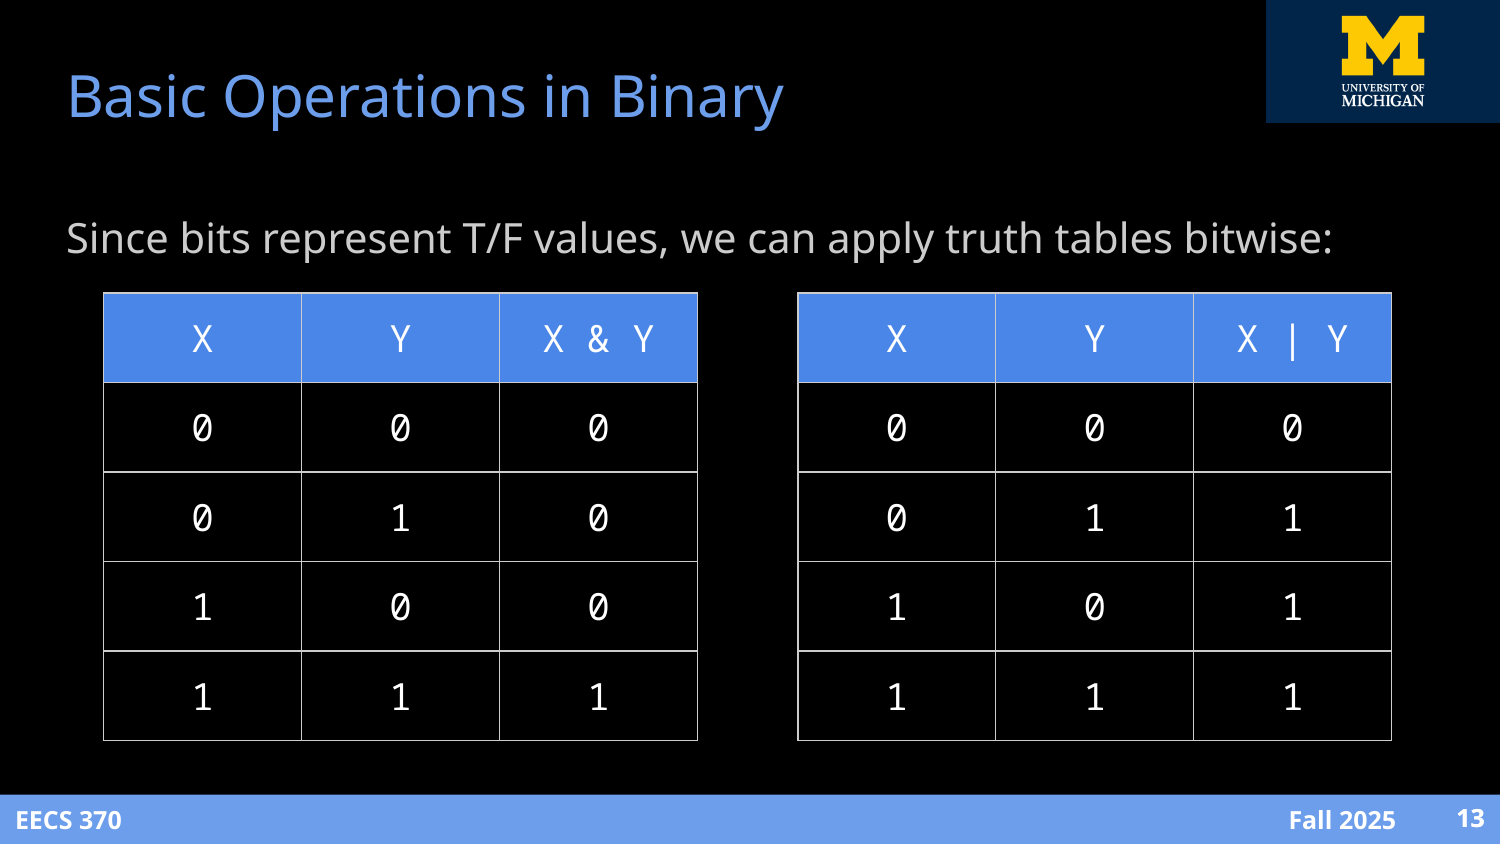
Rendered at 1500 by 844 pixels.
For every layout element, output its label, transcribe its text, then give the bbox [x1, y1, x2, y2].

slide_number ‹#› [1411, 794, 1500, 844]
table_cell 0 [500, 383, 697, 471]
table_cell 1 [104, 562, 301, 650]
table_cell 0 [104, 383, 301, 471]
table_header X | Y [1194, 294, 1391, 382]
table_cell 1 [1194, 473, 1391, 561]
table_cell 1 [799, 652, 995, 740]
table_cell 1 [104, 652, 301, 740]
table_cell 0 [996, 383, 1193, 471]
table_cell 0 [799, 383, 995, 471]
table_cell 1 [996, 473, 1193, 561]
table_cell 1 [1194, 652, 1391, 740]
table_cell 0 [302, 383, 499, 471]
table_header X & Y [500, 294, 697, 382]
table_header Y [996, 294, 1193, 382]
table_cell 1 [996, 652, 1193, 740]
table_cell 0 [500, 562, 697, 650]
table_cell 0 [996, 562, 1193, 650]
table_header Y [302, 294, 499, 382]
table_cell 1 [302, 652, 499, 740]
table_cell 1 [302, 473, 499, 561]
table_cell 1 [500, 652, 697, 740]
title Basic Operations in Binary [51, 0, 1267, 189]
table_cell 0 [1194, 383, 1391, 471]
table_cell 0 [500, 473, 697, 561]
table_cell 0 [104, 473, 301, 561]
picture [1267, 0, 1500, 123]
table_header X [104, 294, 301, 382]
table_cell 1 [1194, 562, 1391, 650]
list Since bits represent T/F values, we can apply truth tables bitwise: [51, 189, 1449, 293]
table_header X [799, 294, 995, 382]
table_cell 0 [302, 562, 499, 650]
table_cell 1 [799, 562, 995, 650]
table_cell 0 [799, 473, 995, 561]
